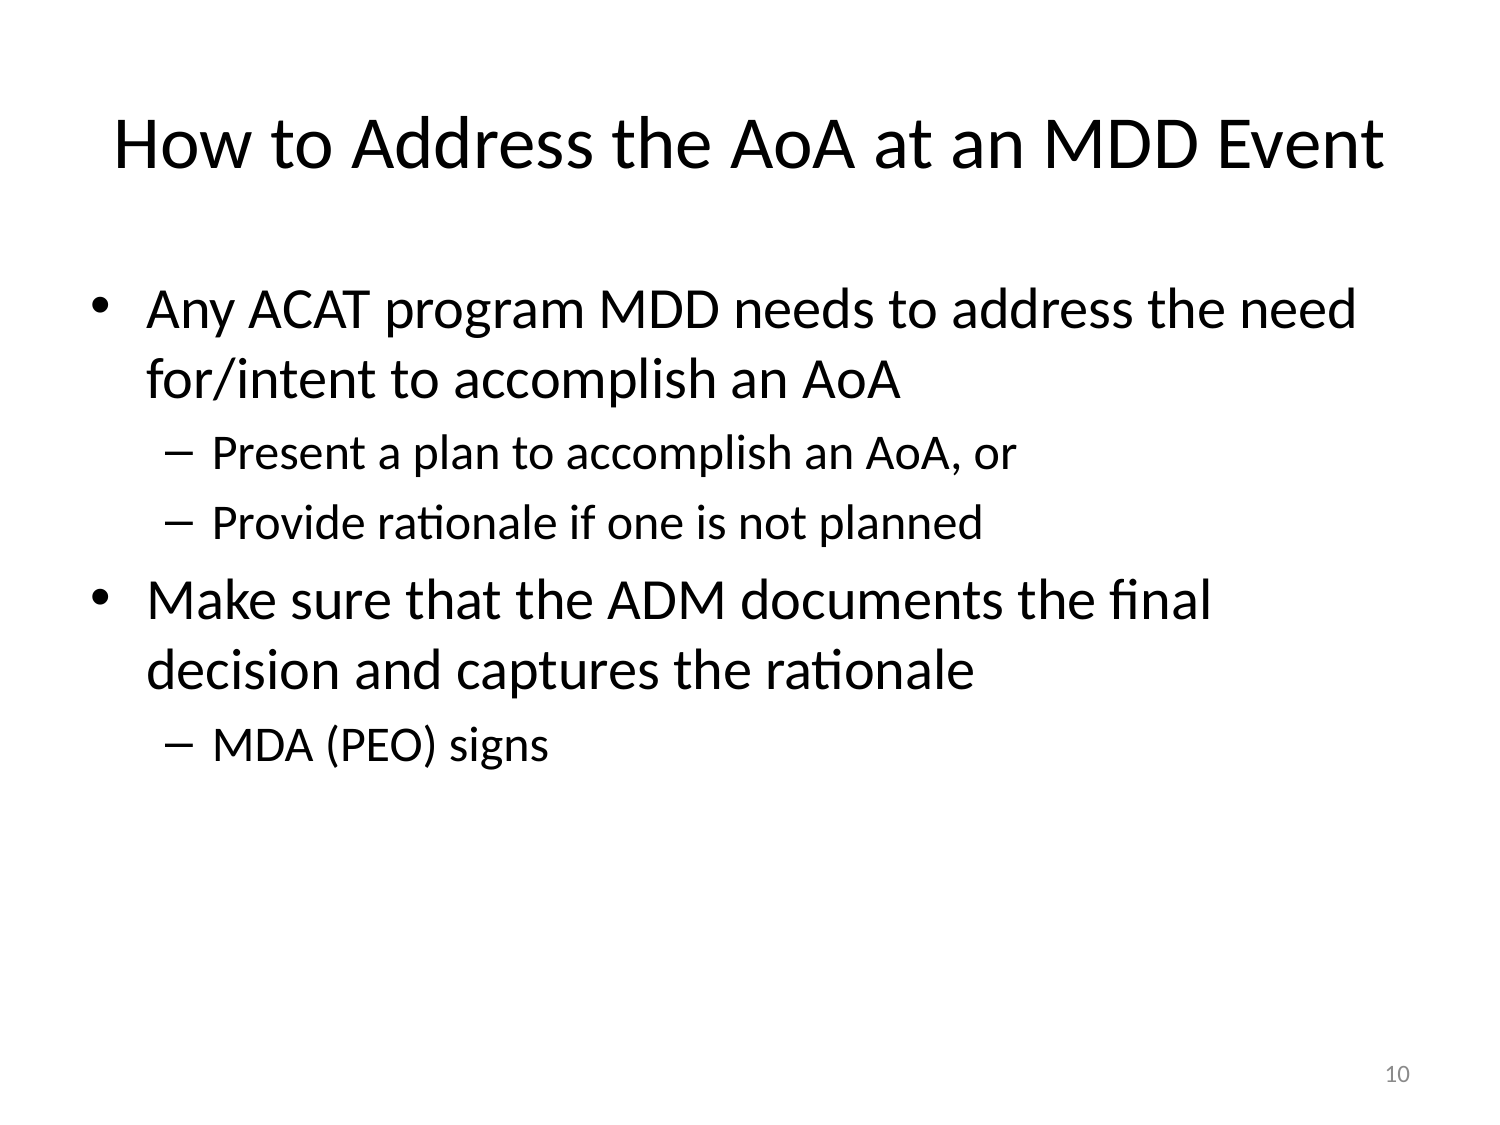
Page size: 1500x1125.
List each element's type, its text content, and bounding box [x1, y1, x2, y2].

list Any ACAT program MDD needs to address the need for/intent to accomplish an AoA Present a plan to accomplish an AoA, or Provide rationale if one is not planned Make sure that the ADM documents the final decision and captures the rationale MDA (PEO) signs [75, 262, 1425, 1005]
slide_number 10 [1074, 1042, 1425, 1103]
title How to Address the AoA at an MDD Event [75, 45, 1425, 233]
